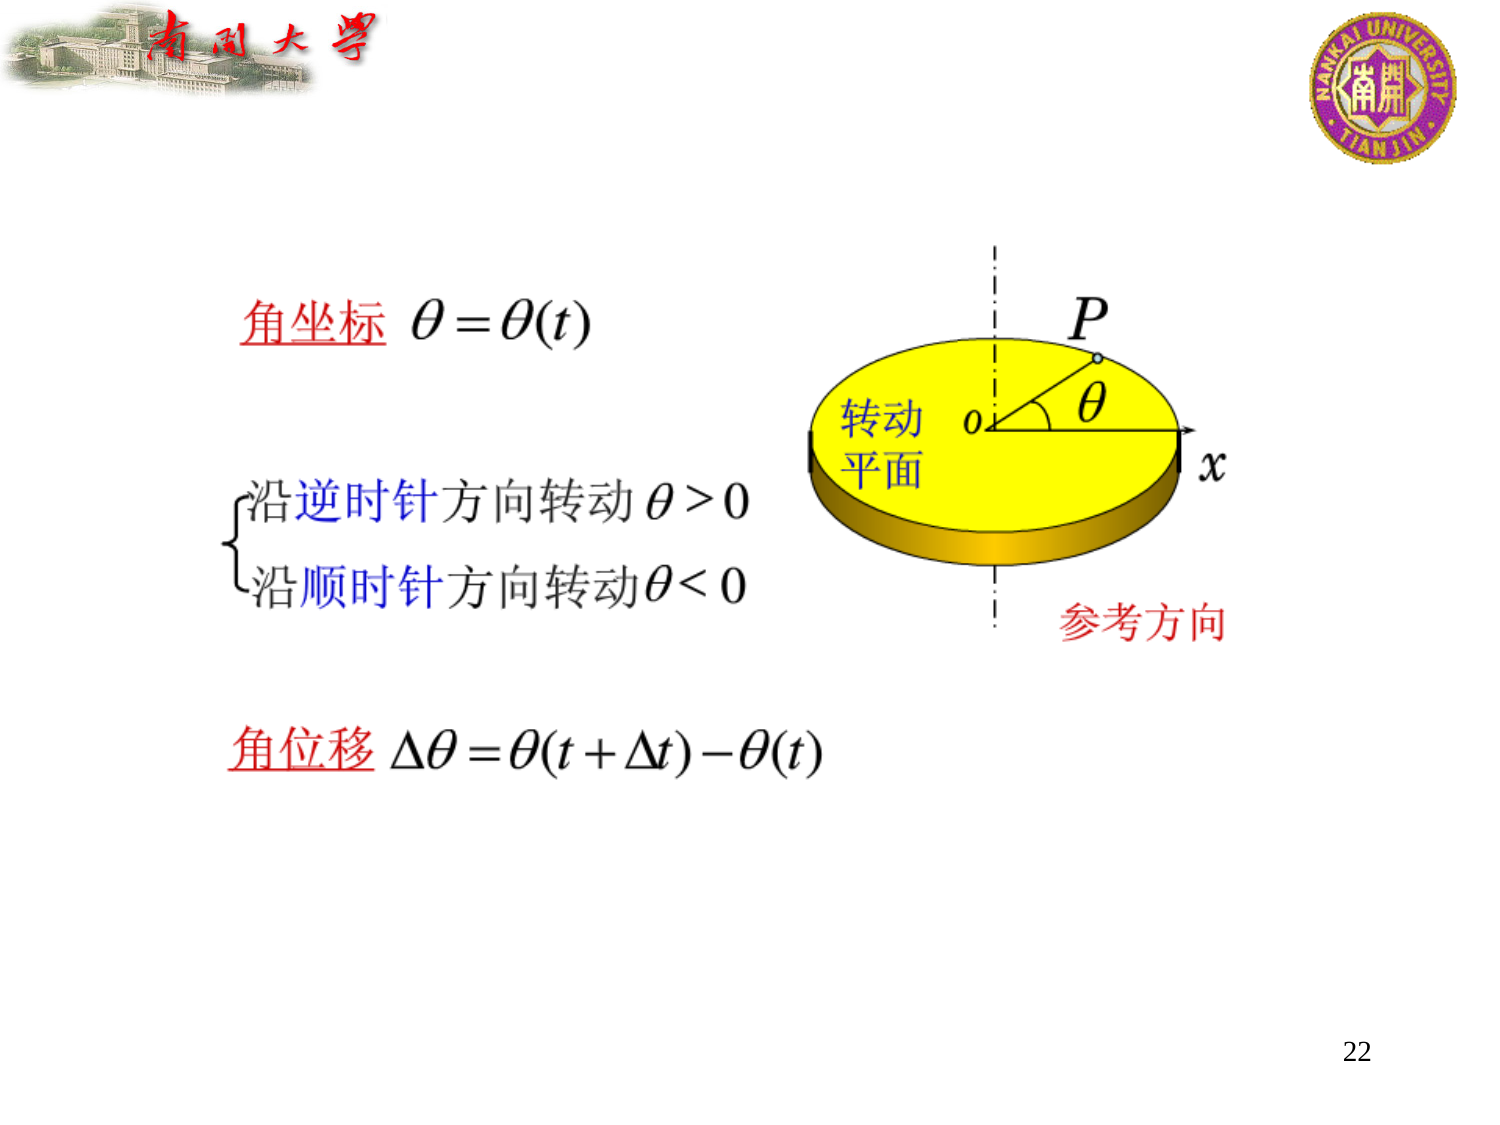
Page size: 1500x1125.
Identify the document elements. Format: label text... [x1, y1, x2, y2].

slide_number 22 [1074, 1024, 1388, 1101]
picture [135, 219, 1338, 833]
picture [1262, 0, 1500, 178]
picture [0, 0, 388, 100]
